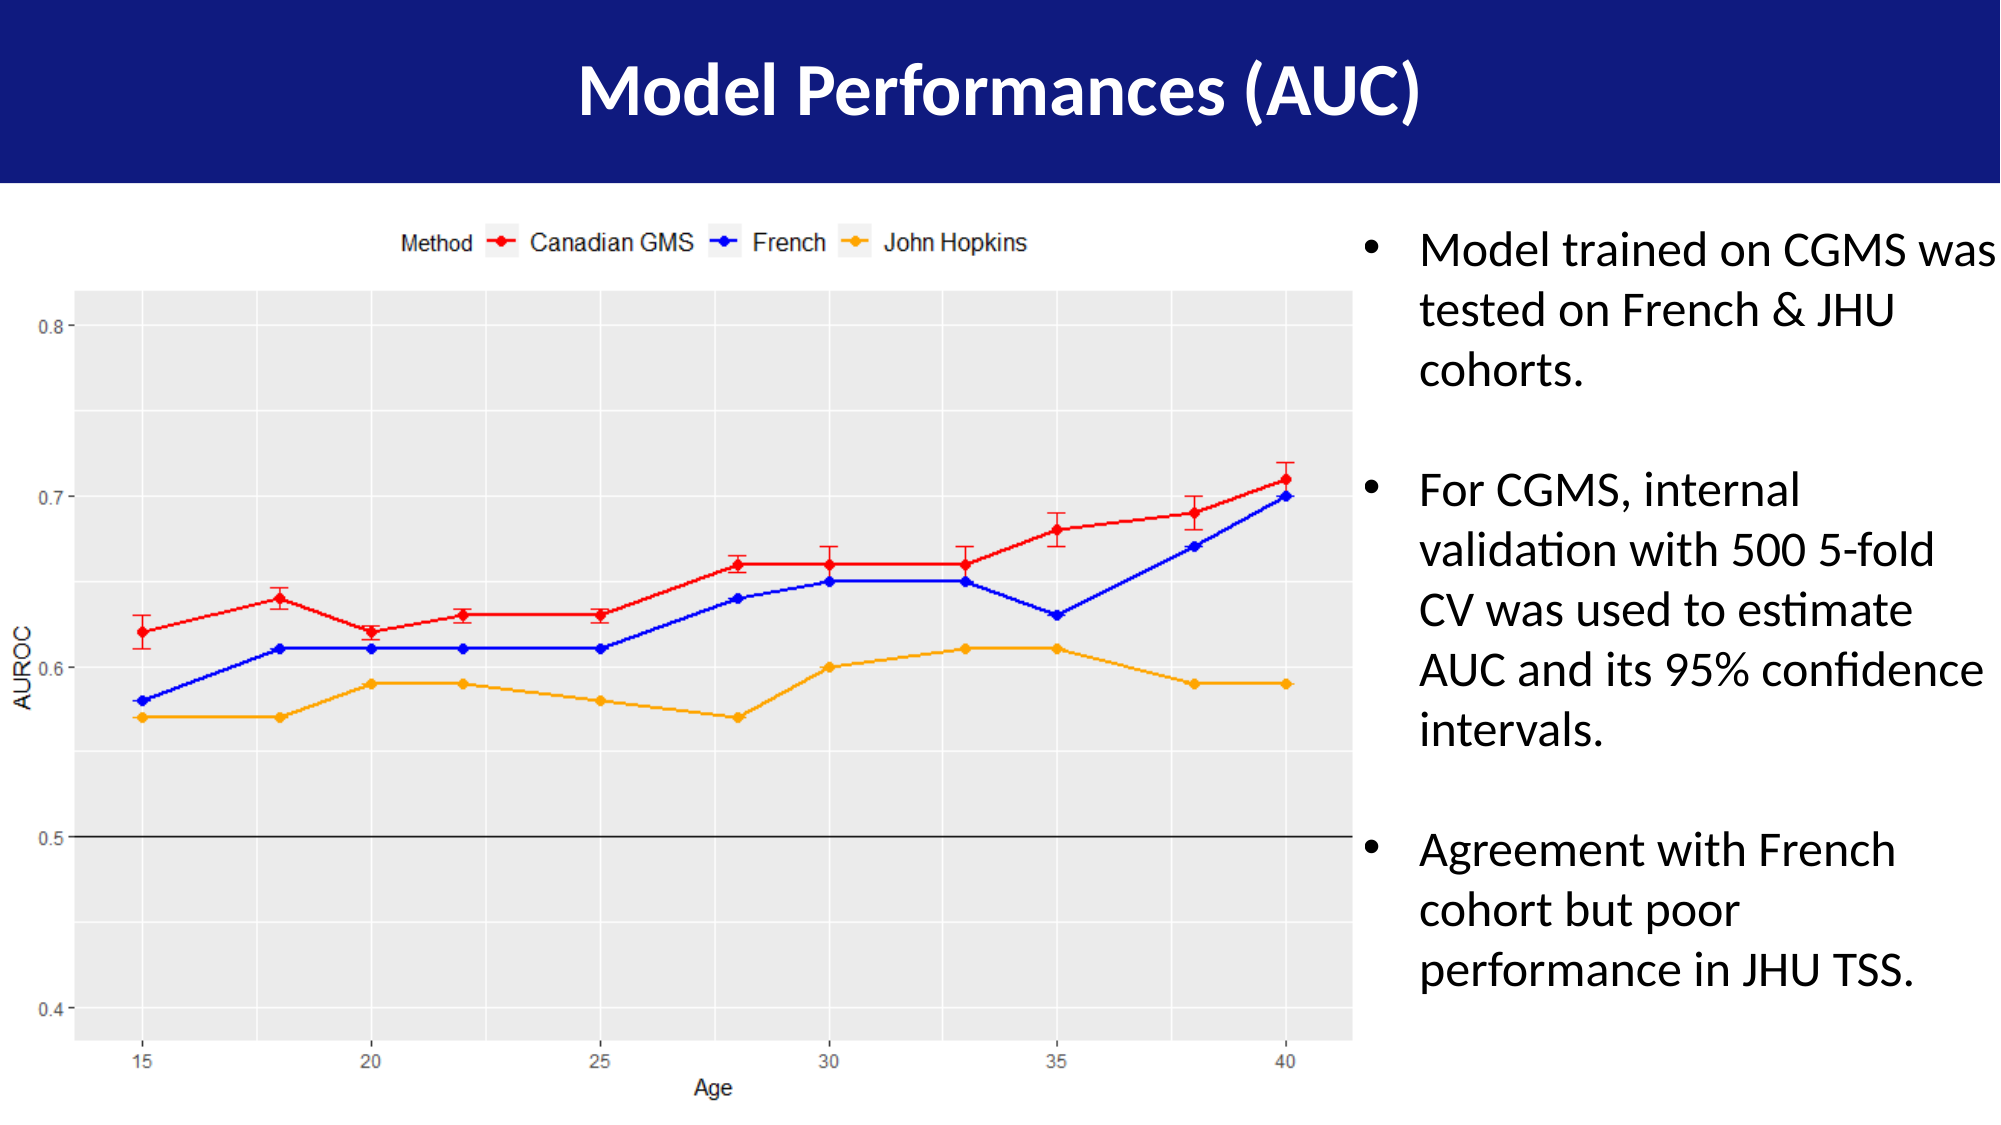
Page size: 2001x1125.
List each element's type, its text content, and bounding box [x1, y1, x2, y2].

picture [0, 201, 1365, 1111]
text_box Model Performances (AUC) [0, 0, 2000, 184]
text_box Model trained on CGMS was tested on French & JHU cohorts. For CGMS, internal validation with 500 5-fold CV was used to estimate AUC and its 95% confidence intervals. Agreement with French cohort but poor performance in JHU TSS. [1365, 208, 2000, 1004]
